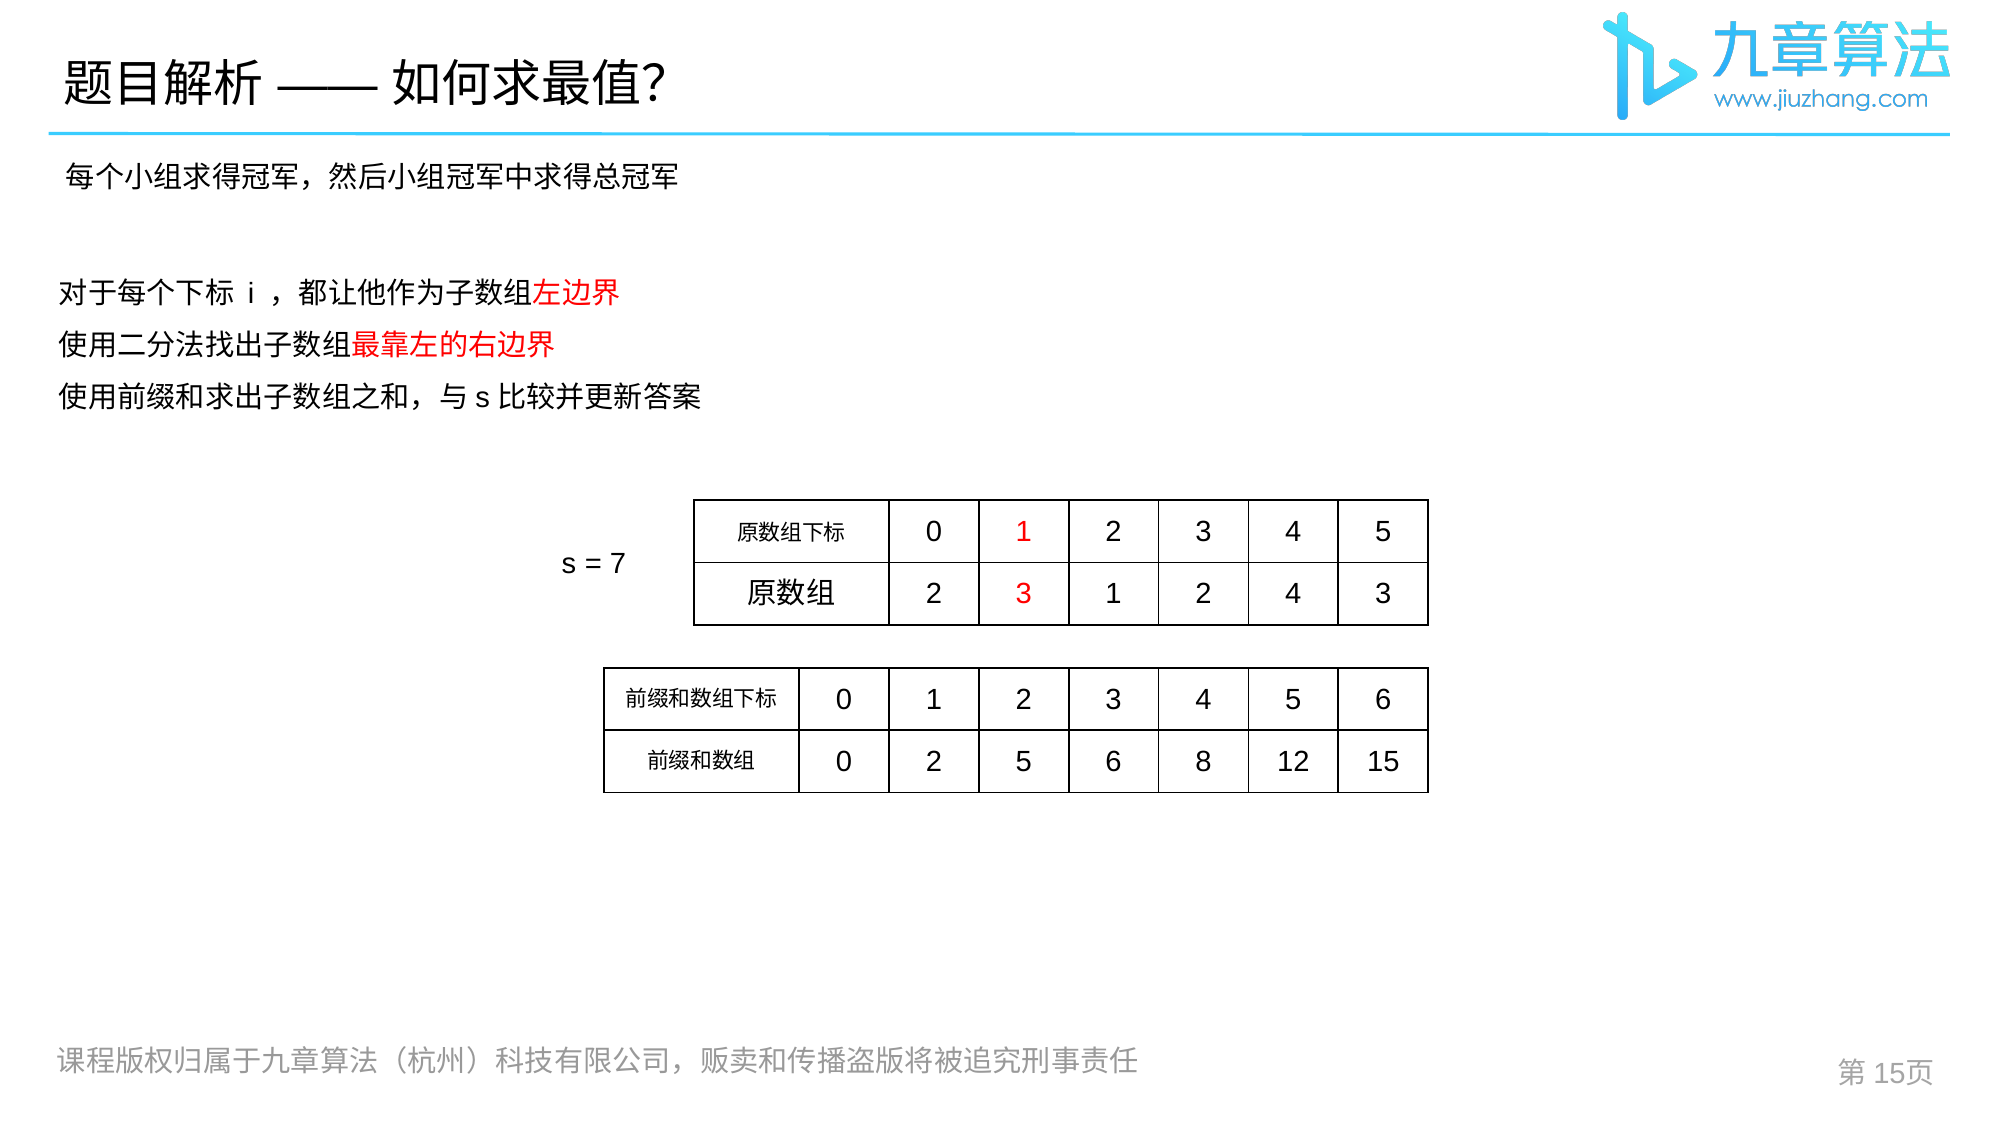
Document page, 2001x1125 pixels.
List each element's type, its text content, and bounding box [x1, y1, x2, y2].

table_header 3 [1070, 669, 1158, 729]
table_header 原数组下标 [695, 501, 888, 562]
table_header 2 [1070, 501, 1158, 562]
table_cell 4 [1249, 563, 1337, 624]
table_header 1 [980, 501, 1068, 562]
table_header 5 [1339, 501, 1427, 562]
table_cell 6 [1070, 731, 1158, 792]
table_cell 3 [980, 563, 1068, 624]
table_cell 12 [1249, 731, 1337, 792]
table_cell 8 [1159, 731, 1248, 792]
table_cell 1 [1070, 563, 1158, 624]
table_header 6 [1339, 669, 1427, 729]
table_cell 3 [1339, 563, 1427, 624]
table_header 0 [800, 669, 888, 729]
picture [1603, 12, 1950, 120]
table_header 3 [1159, 501, 1248, 562]
table_cell 15 [1339, 731, 1427, 792]
table_header 1 [890, 669, 978, 729]
table_header 0 [890, 501, 978, 562]
text_box s = 7 [546, 537, 642, 587]
table_cell 5 [980, 731, 1068, 792]
slide_number 第页 [1800, 1046, 1950, 1099]
table_header 4 [1249, 501, 1337, 562]
table_cell 2 [1159, 563, 1248, 624]
table_header 前缀和数组下标 [605, 669, 798, 729]
text_box 对于每个下标 i ，都让他作为子数组左边界 使用二分法找出子数组最靠左的右边界 使用前缀和求出子数组之和，与s比较并更新答案 [44, 249, 717, 422]
table_cell 2 [890, 563, 978, 624]
text_box 每个小组求得冠军，然后小组冠军中求得总冠军 [51, 151, 696, 202]
table_header 2 [980, 669, 1068, 729]
title 题目解析 —— 如何求最值？ [48, 36, 1514, 134]
table_cell 前缀和数组 [605, 731, 798, 792]
table_cell 0 [800, 731, 888, 792]
table_cell 2 [890, 731, 978, 792]
table_header 5 [1249, 669, 1337, 729]
table_cell 原数组 [695, 563, 888, 624]
table_header 4 [1159, 669, 1248, 729]
